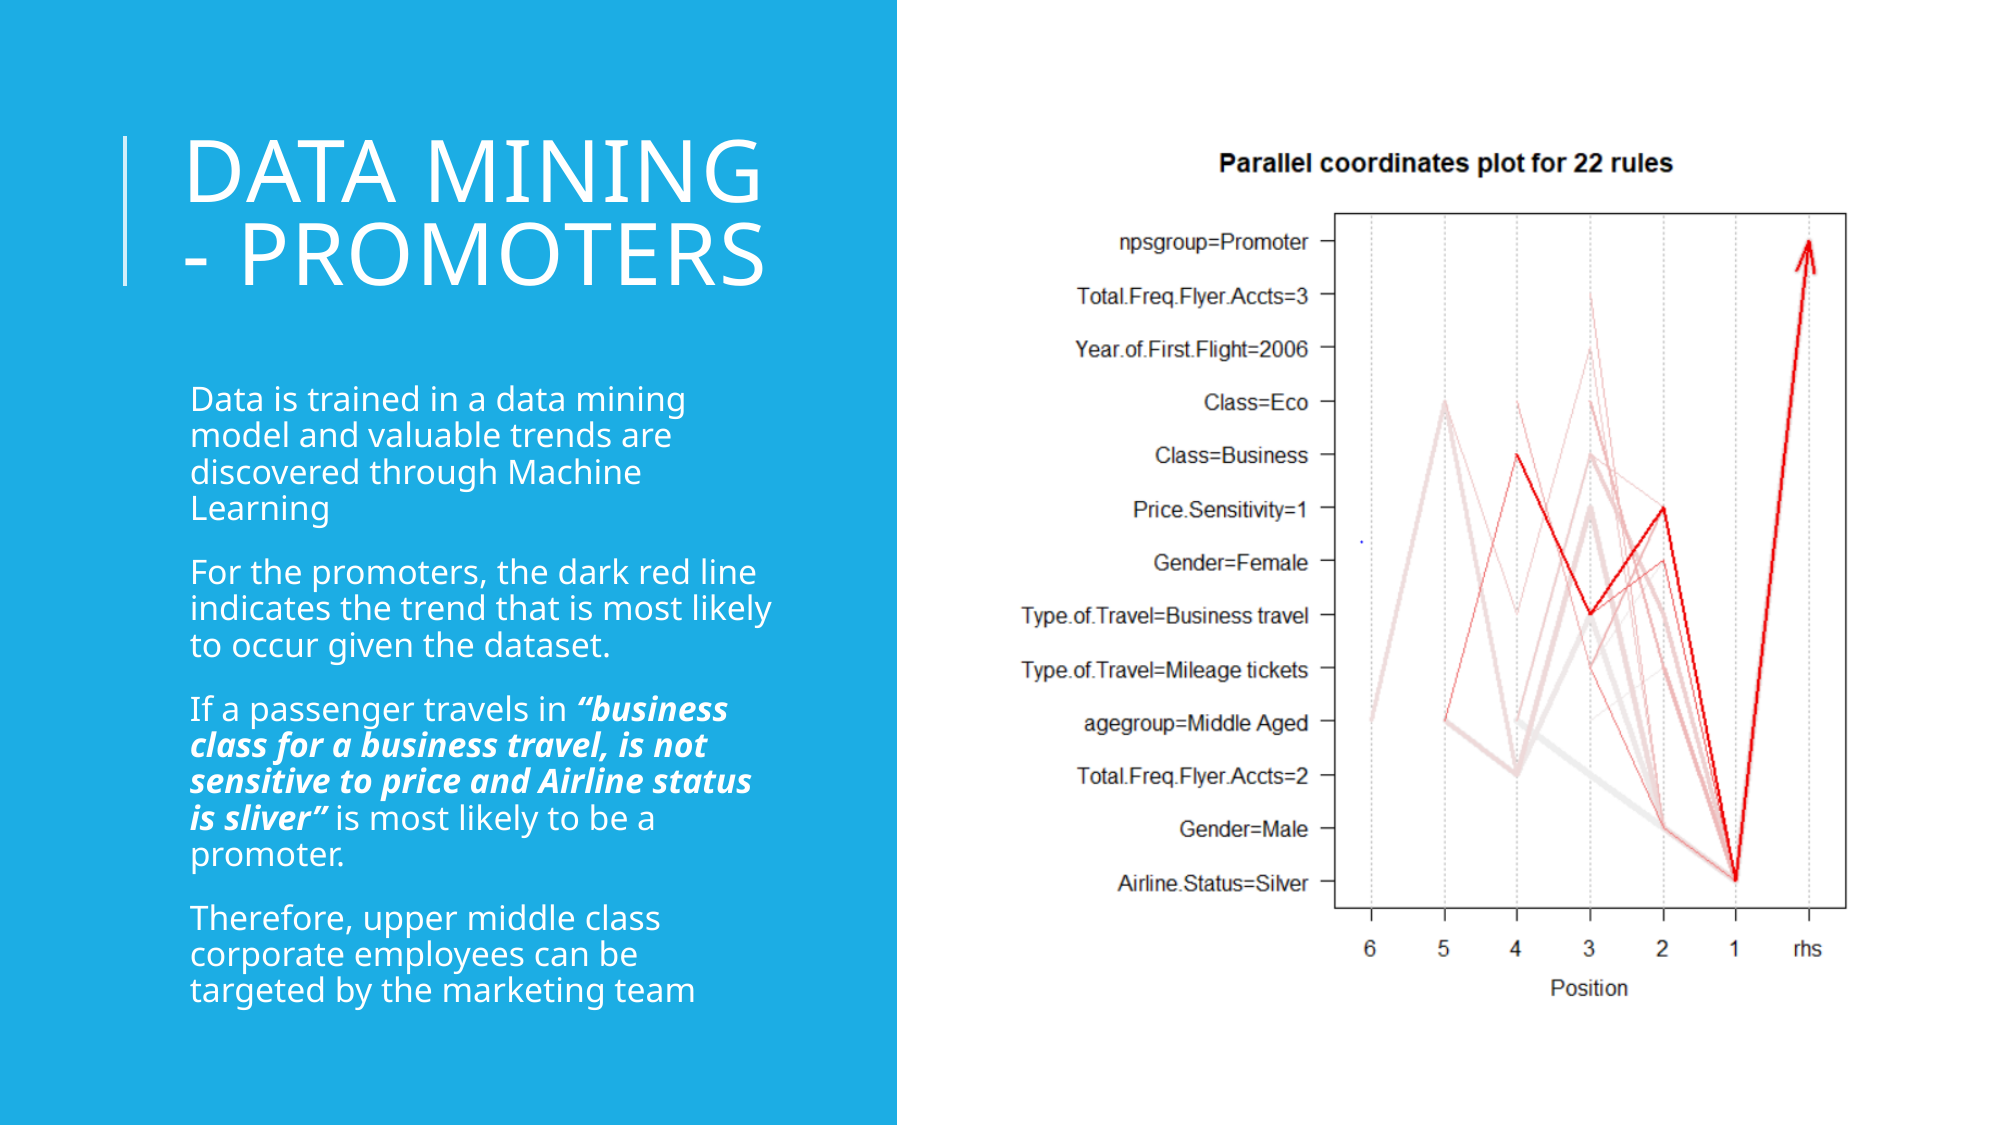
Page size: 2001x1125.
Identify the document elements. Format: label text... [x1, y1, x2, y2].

picture [999, 114, 1896, 1011]
text_box [0, 0, 898, 1125]
title Data mining - PROMOTERS [168, 96, 788, 342]
list Data is trained in a data mining model and valuable trends are discovered through Machine Learning For the promoters, the dark red line indicates the trend that is most likely to occur given the dataset. If a passenger travels in “business class for a business travel, is not sensitive to price and Airline status is sliver” is most likely to be a promoter. Therefore, upper middle class corporate employees can be targeted by the marketing team [168, 375, 790, 1020]
